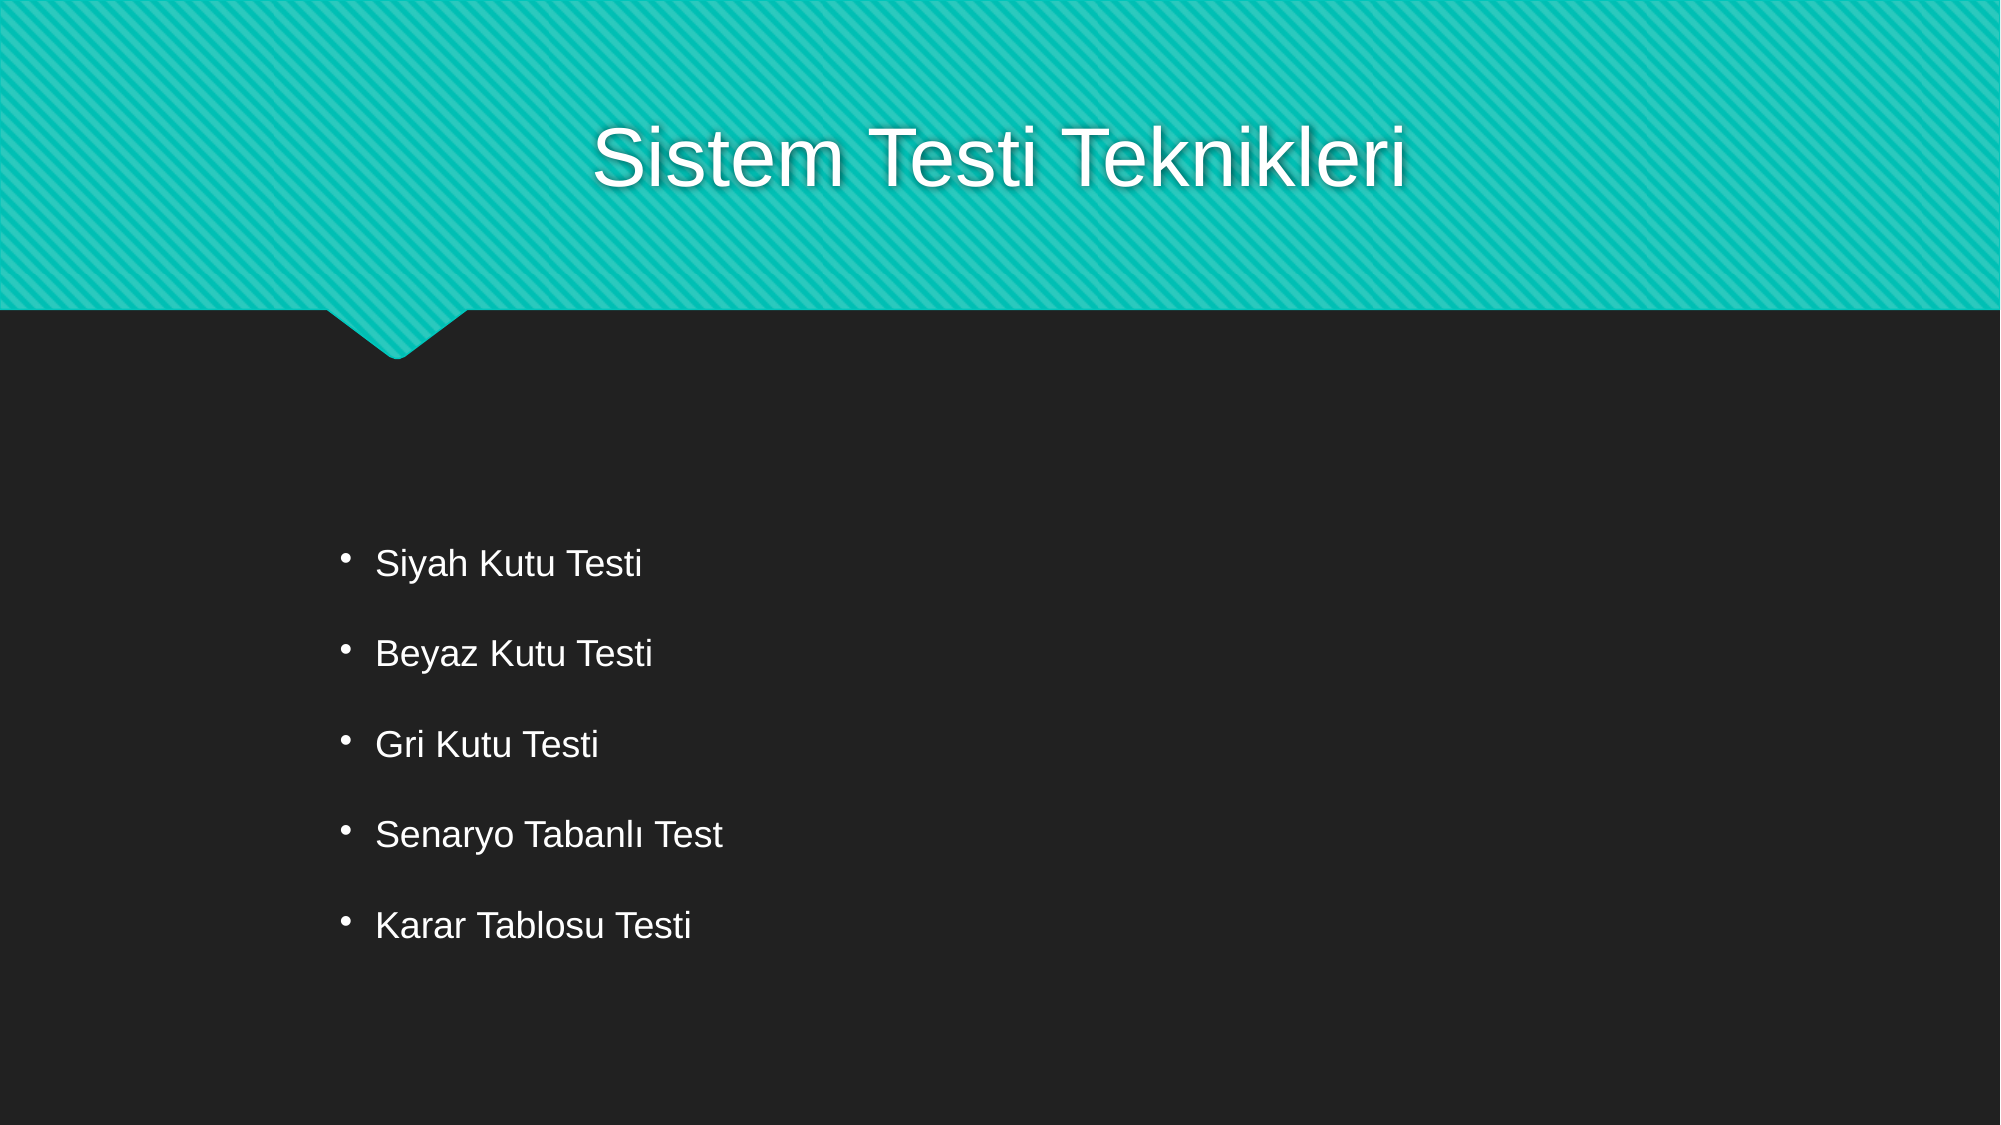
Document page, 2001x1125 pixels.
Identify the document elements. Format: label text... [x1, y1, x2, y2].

picture [1, 1, 1999, 357]
title Sistem Testi Teknikleri [132, 73, 1867, 233]
text_box Siyah Kutu Testi Beyaz Kutu Testi Gri Kutu Testi Senaryo Tabanlı Test Karar Tablosu Testi [324, 531, 1802, 939]
